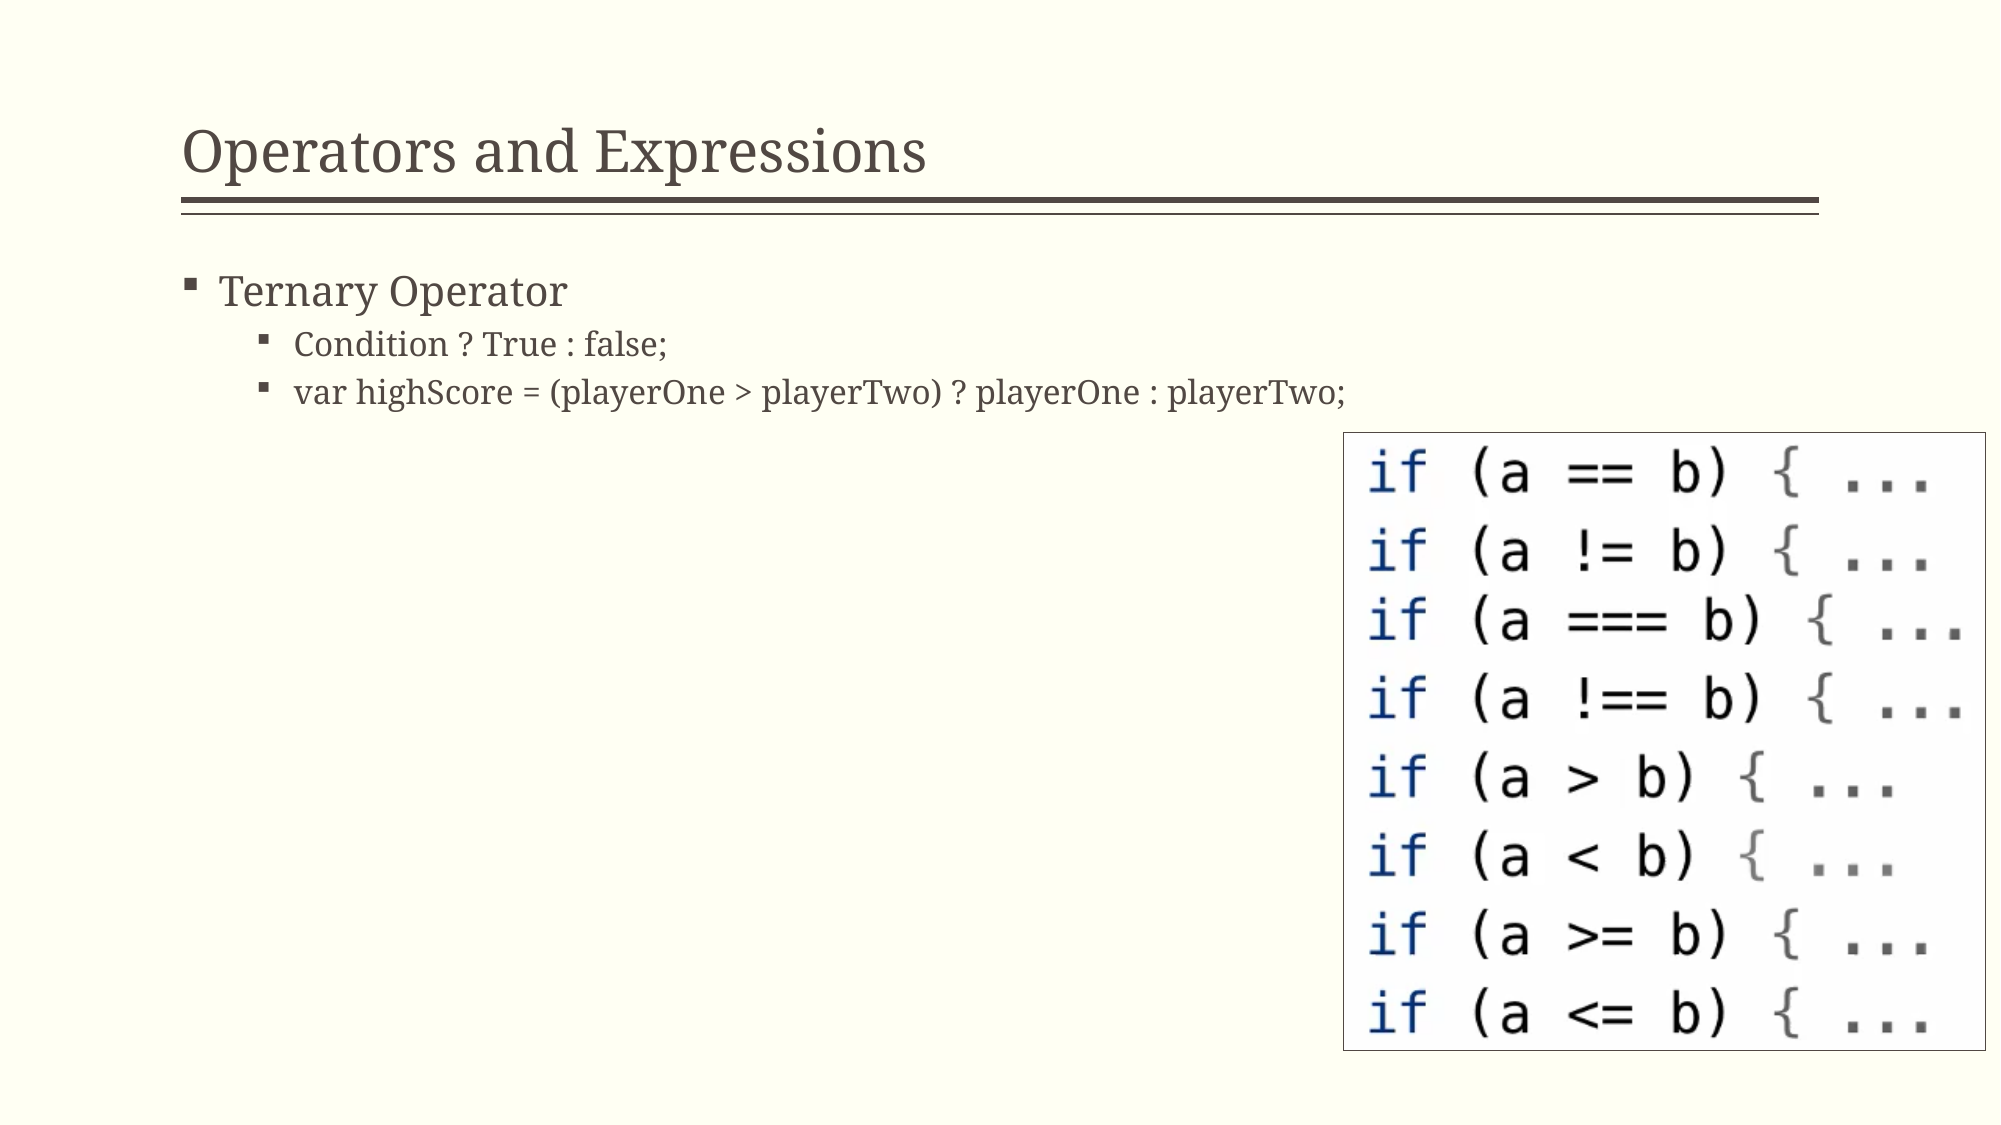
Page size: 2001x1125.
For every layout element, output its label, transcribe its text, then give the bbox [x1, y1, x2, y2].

picture [1343, 432, 1986, 1051]
title Operators and Expressions [181, 12, 1819, 193]
list Ternary Operator Condition ? True : false; var highScore = (playerOne > playerTwo) ? playerOne : playerTwo; [181, 262, 1819, 1013]
